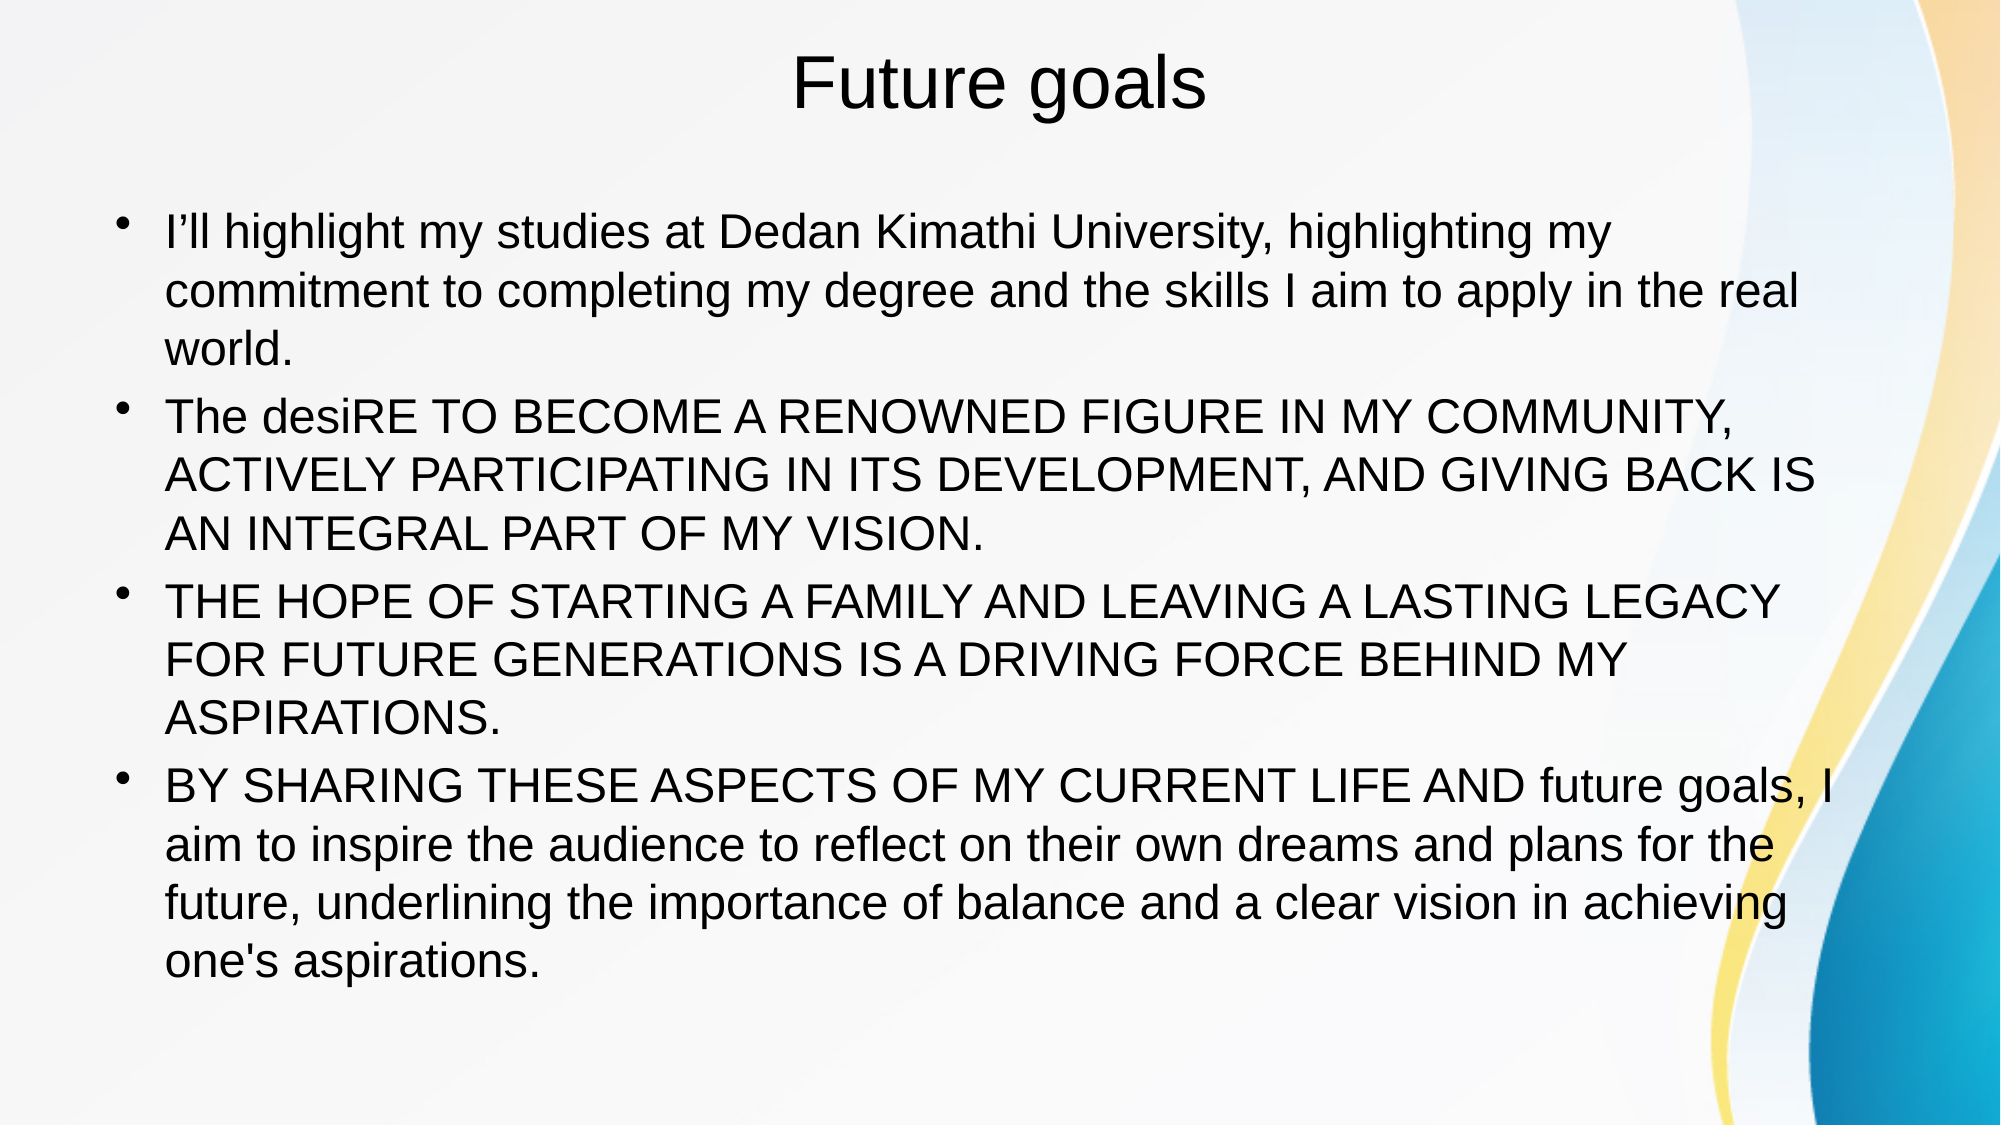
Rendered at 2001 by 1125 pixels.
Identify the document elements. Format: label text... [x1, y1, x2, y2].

title Future goals [99, 30, 1901, 127]
picture [0, 0, 2001, 1125]
list I’ll highlight my studies at Dedan Kimathi University, highlighting my commitment to completing my degree and the skills I aim to apply in the real world. The desire to become a renowned figure in my community, actively participating in its development, and giving back is an integral part of my vision. The hope of starting a family and leaving a lasting legacy for future generations is a driving force behind my aspirations. By sharing these aspects of my current life and future goals, I aim to inspire the audience to reflect on their own dreams and plans for the future, underlining the importance of balance and a clear vision in achieving one's aspirations. [99, 192, 1901, 1006]
